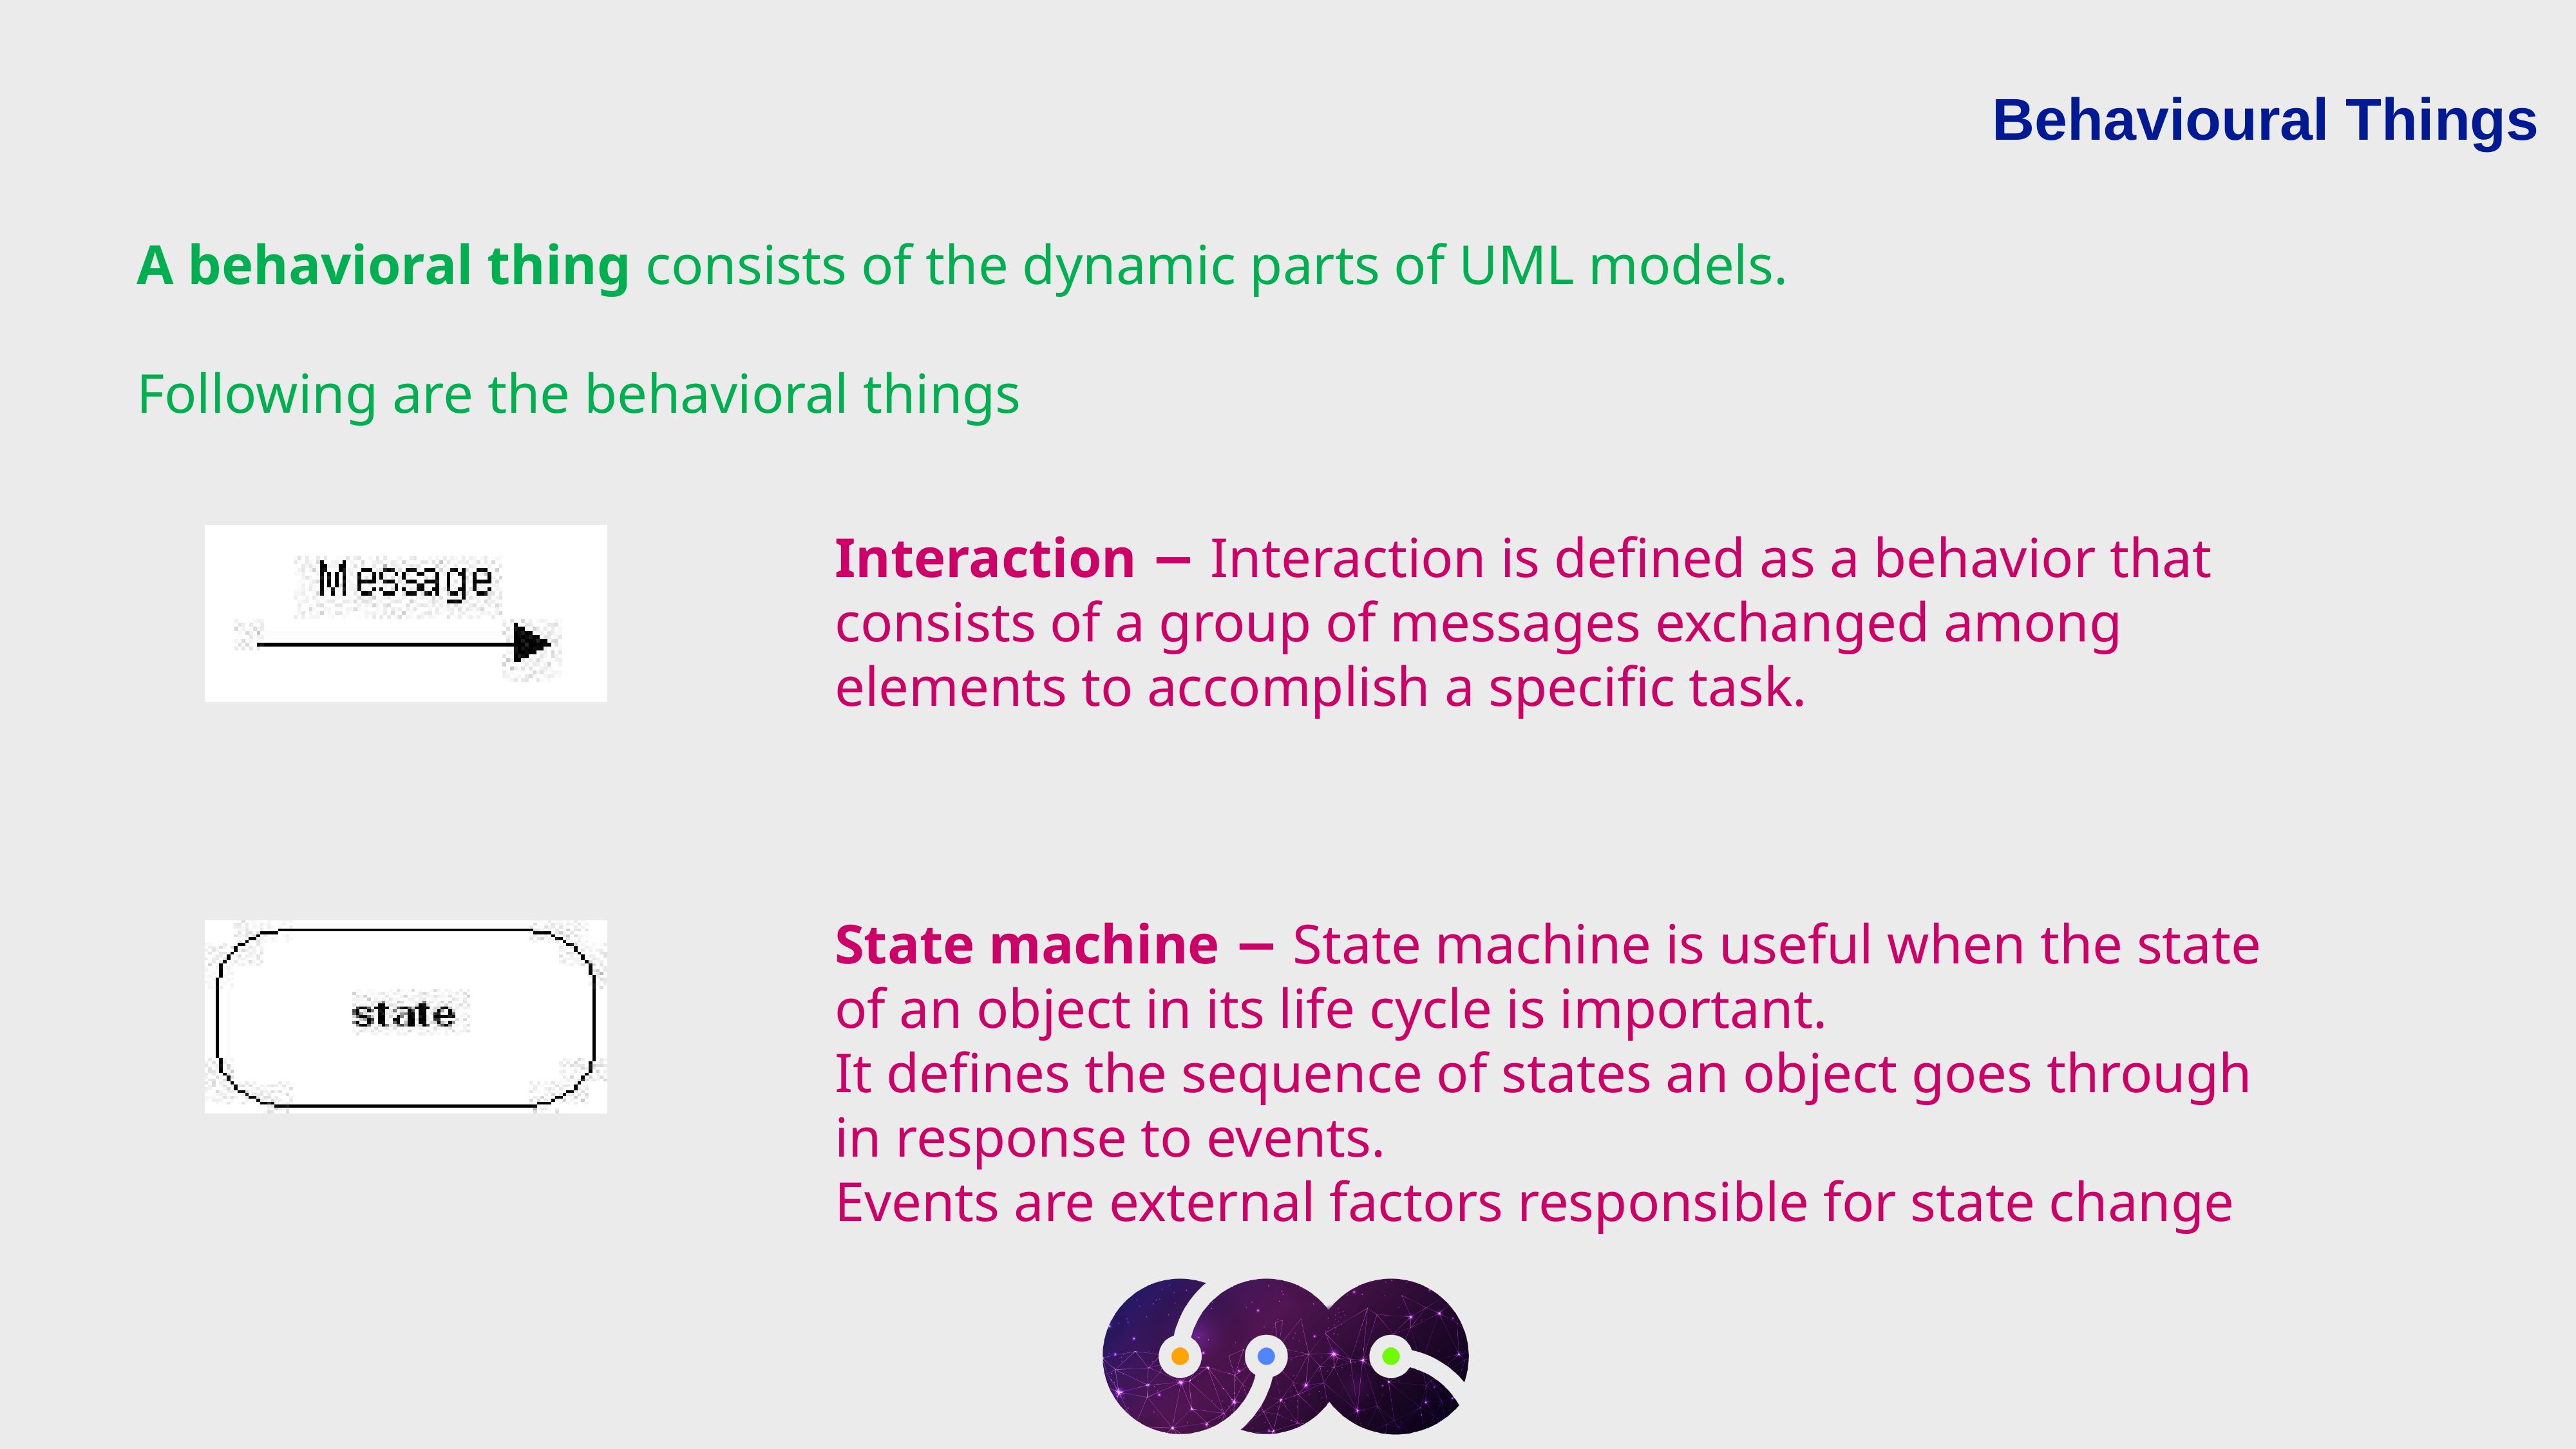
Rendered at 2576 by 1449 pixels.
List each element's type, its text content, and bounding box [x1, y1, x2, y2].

picture [1093, 1267, 1483, 1449]
text_box Behavioural Things [940, 75, 2546, 157]
picture [205, 525, 607, 702]
text_box A behavioral thing consists of the dynamic parts of UML models. Following are the behavioral things [128, 225, 2316, 724]
picture [205, 920, 607, 1113]
text_box Interaction − Interaction is defined as a behavior that consists of a group of messages exchanged among elements to accomplish a specific task. State machine − State machine is useful when the state of an object in its life cycle is important. It defines the sequence of states an object goes through in response to events. Events are external factors responsible for state change [825, 519, 2290, 1237]
